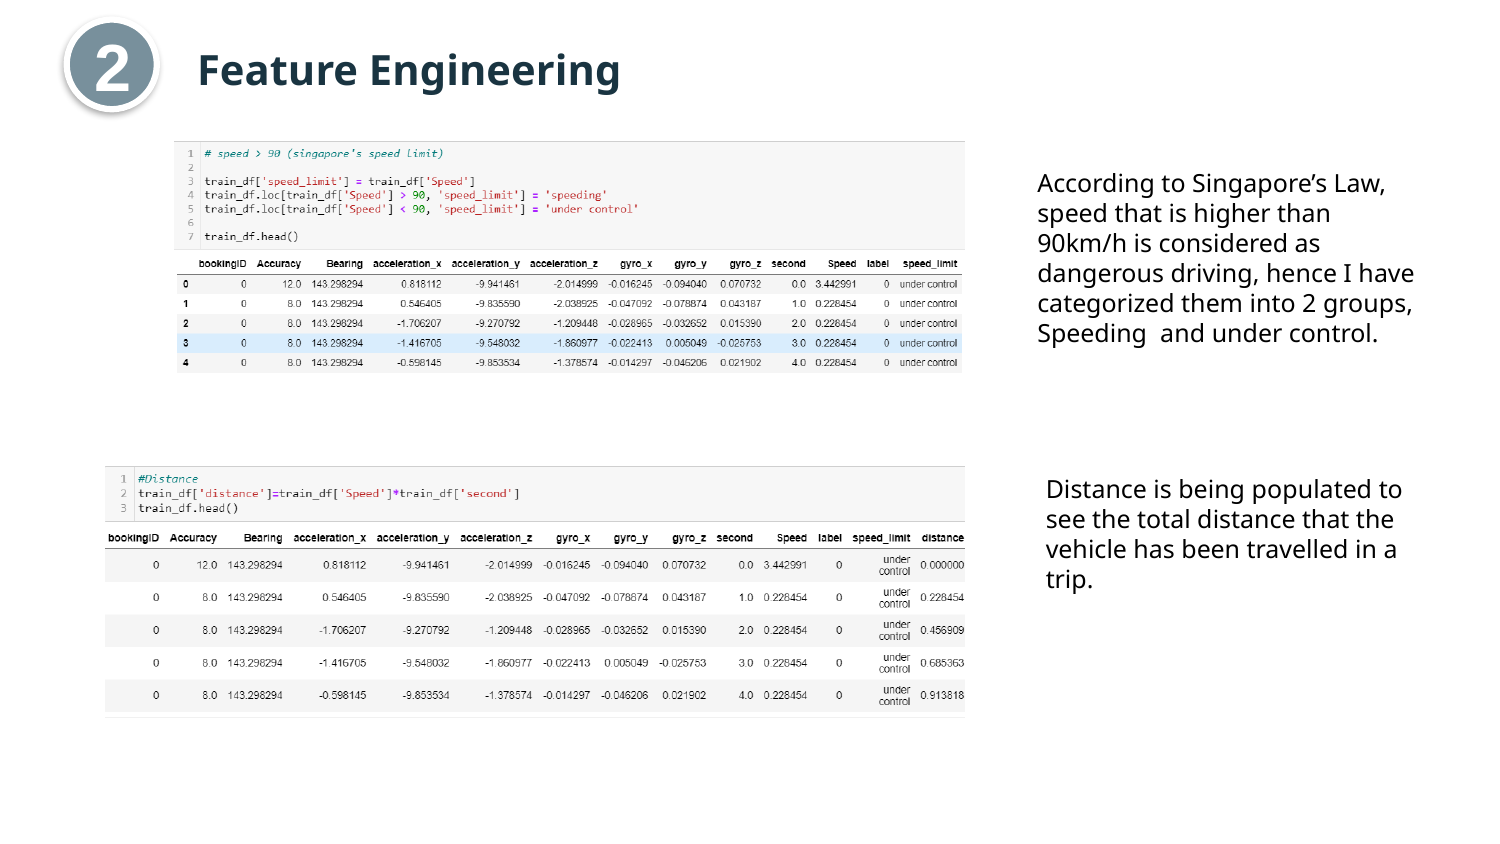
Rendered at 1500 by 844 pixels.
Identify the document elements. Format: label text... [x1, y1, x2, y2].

title Feature Engineering [156, 37, 663, 110]
text_box Distance is being populated to see the total distance that the vehicle has been travelled in a trip. [1030, 466, 1446, 662]
text_box 2 [66, 19, 157, 110]
text_box According to Singapore’s Law, speed that is higher than 90km/h is considered as dangerous driving, hence I have categorized them into 2 groups, Speeding and under control. [1022, 160, 1437, 355]
picture [174, 140, 966, 376]
picture [105, 465, 966, 718]
